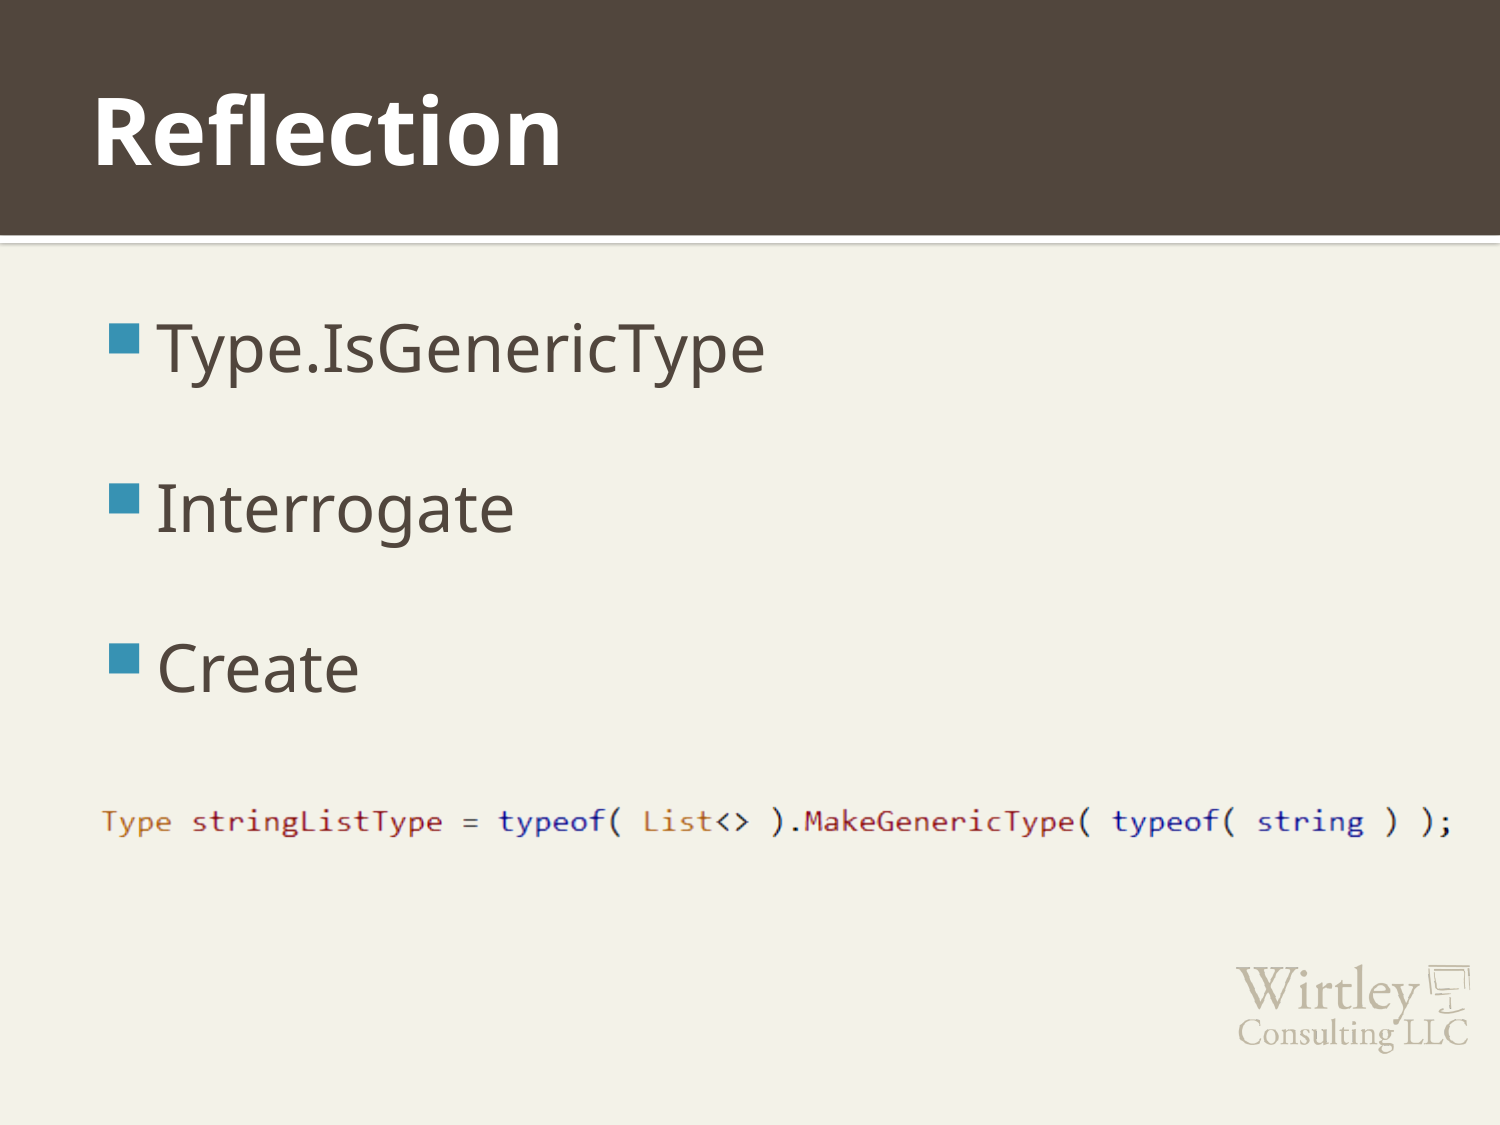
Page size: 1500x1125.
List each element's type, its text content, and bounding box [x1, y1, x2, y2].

picture [99, 796, 1463, 846]
title Reflection [75, 25, 1425, 231]
picture [1224, 962, 1475, 1056]
list Type.IsGenericType Interrogate Create [75, 291, 1425, 1050]
